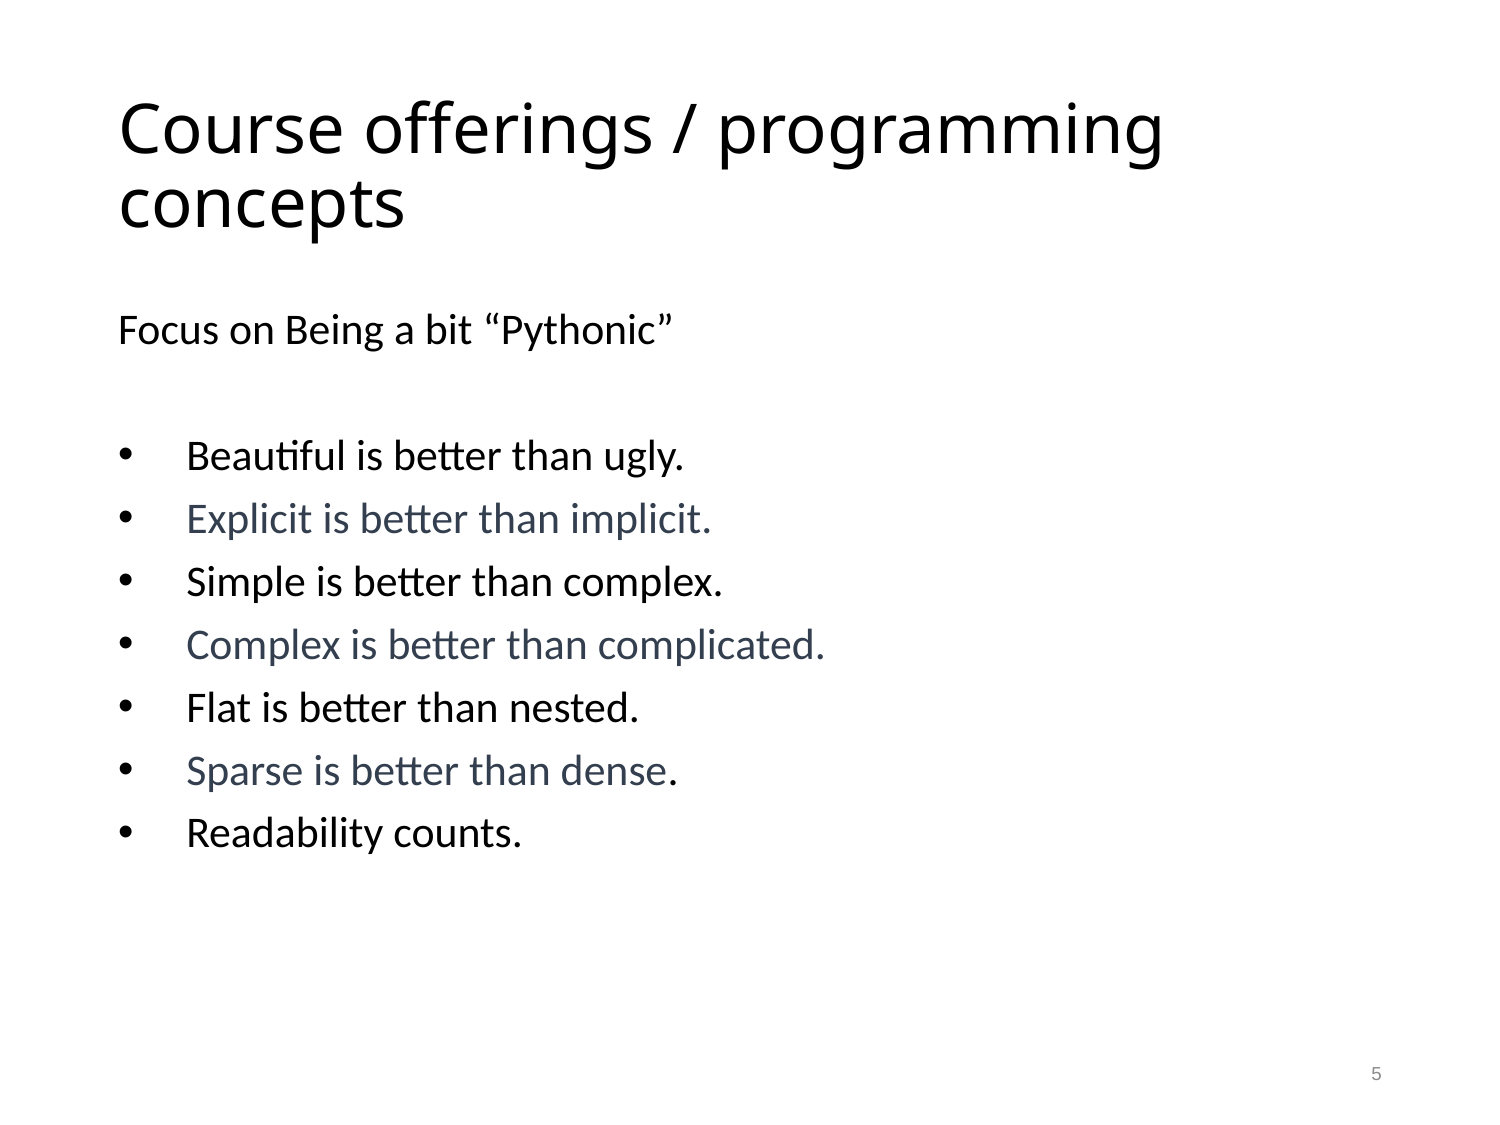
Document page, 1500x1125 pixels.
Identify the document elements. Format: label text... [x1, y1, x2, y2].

title Course offerings / programming concepts [103, 59, 1397, 278]
list Focus on Being a bit “Pythonic” Beautiful is better than ugly. Explicit is better than implicit. Simple is better than complex. Complex is better than complicated. Flat is better than nested. Sparse is better than dense. Readability counts. [103, 299, 1397, 1014]
slide_number 5 [1059, 1042, 1397, 1103]
